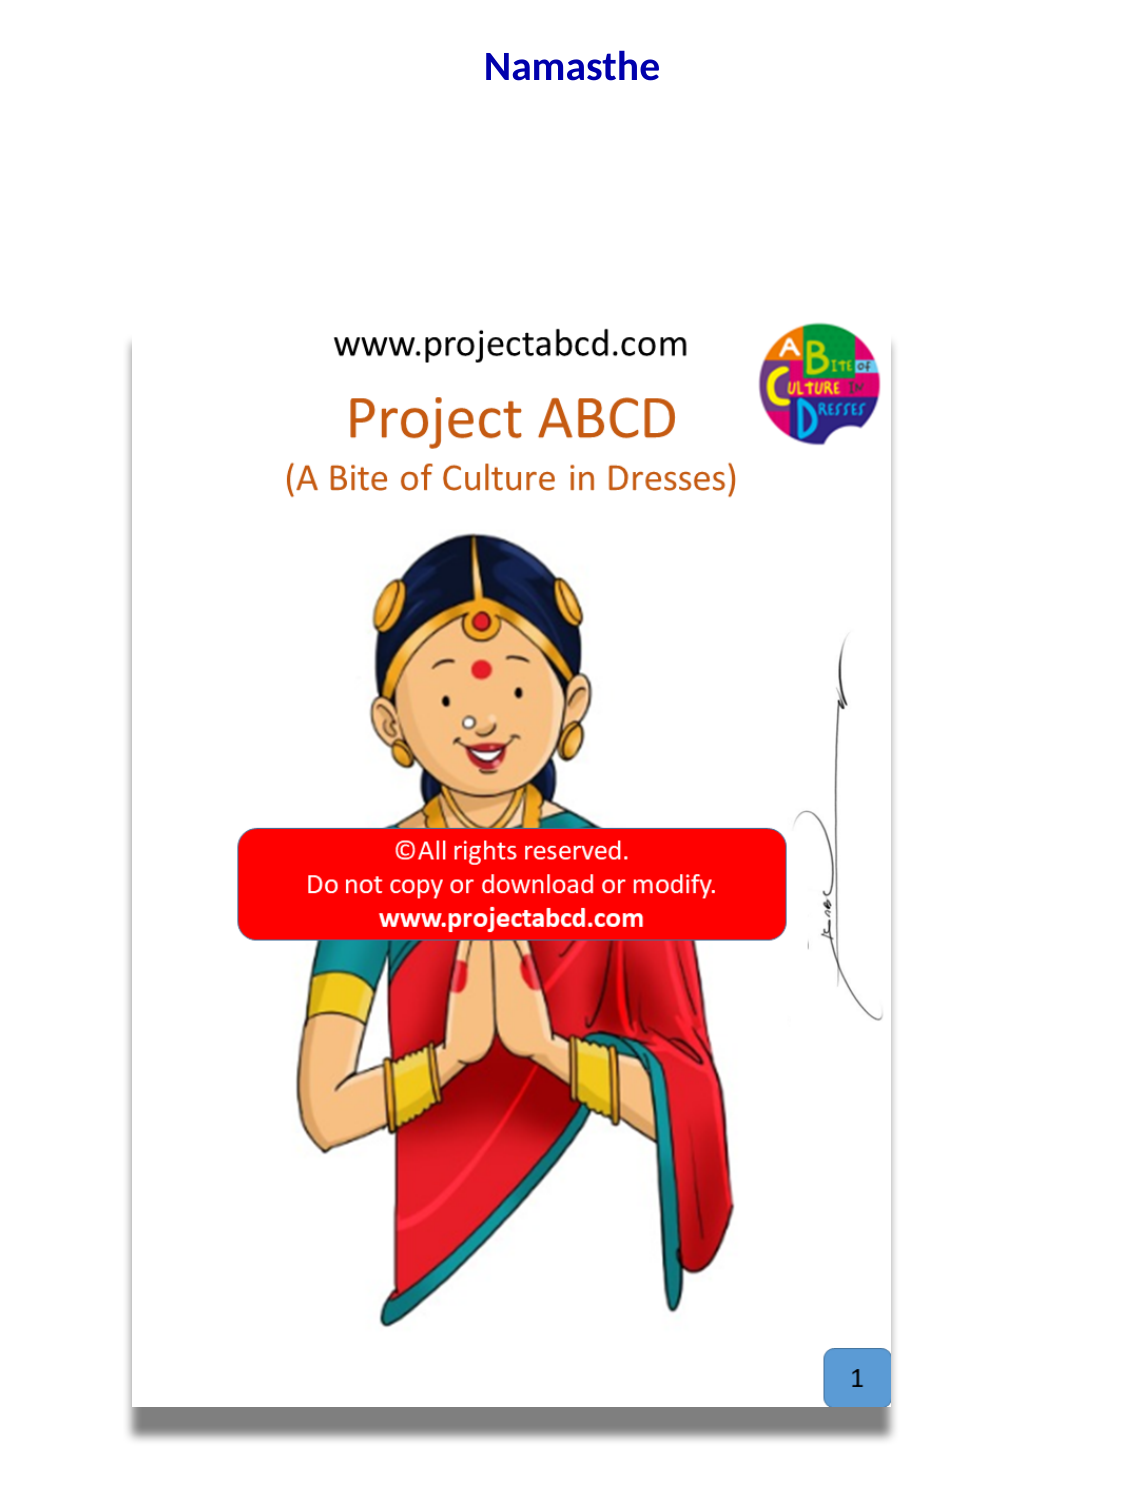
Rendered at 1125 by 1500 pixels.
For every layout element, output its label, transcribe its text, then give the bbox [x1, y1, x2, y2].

text_box Namasthe [468, 31, 782, 97]
picture [132, 312, 891, 1407]
